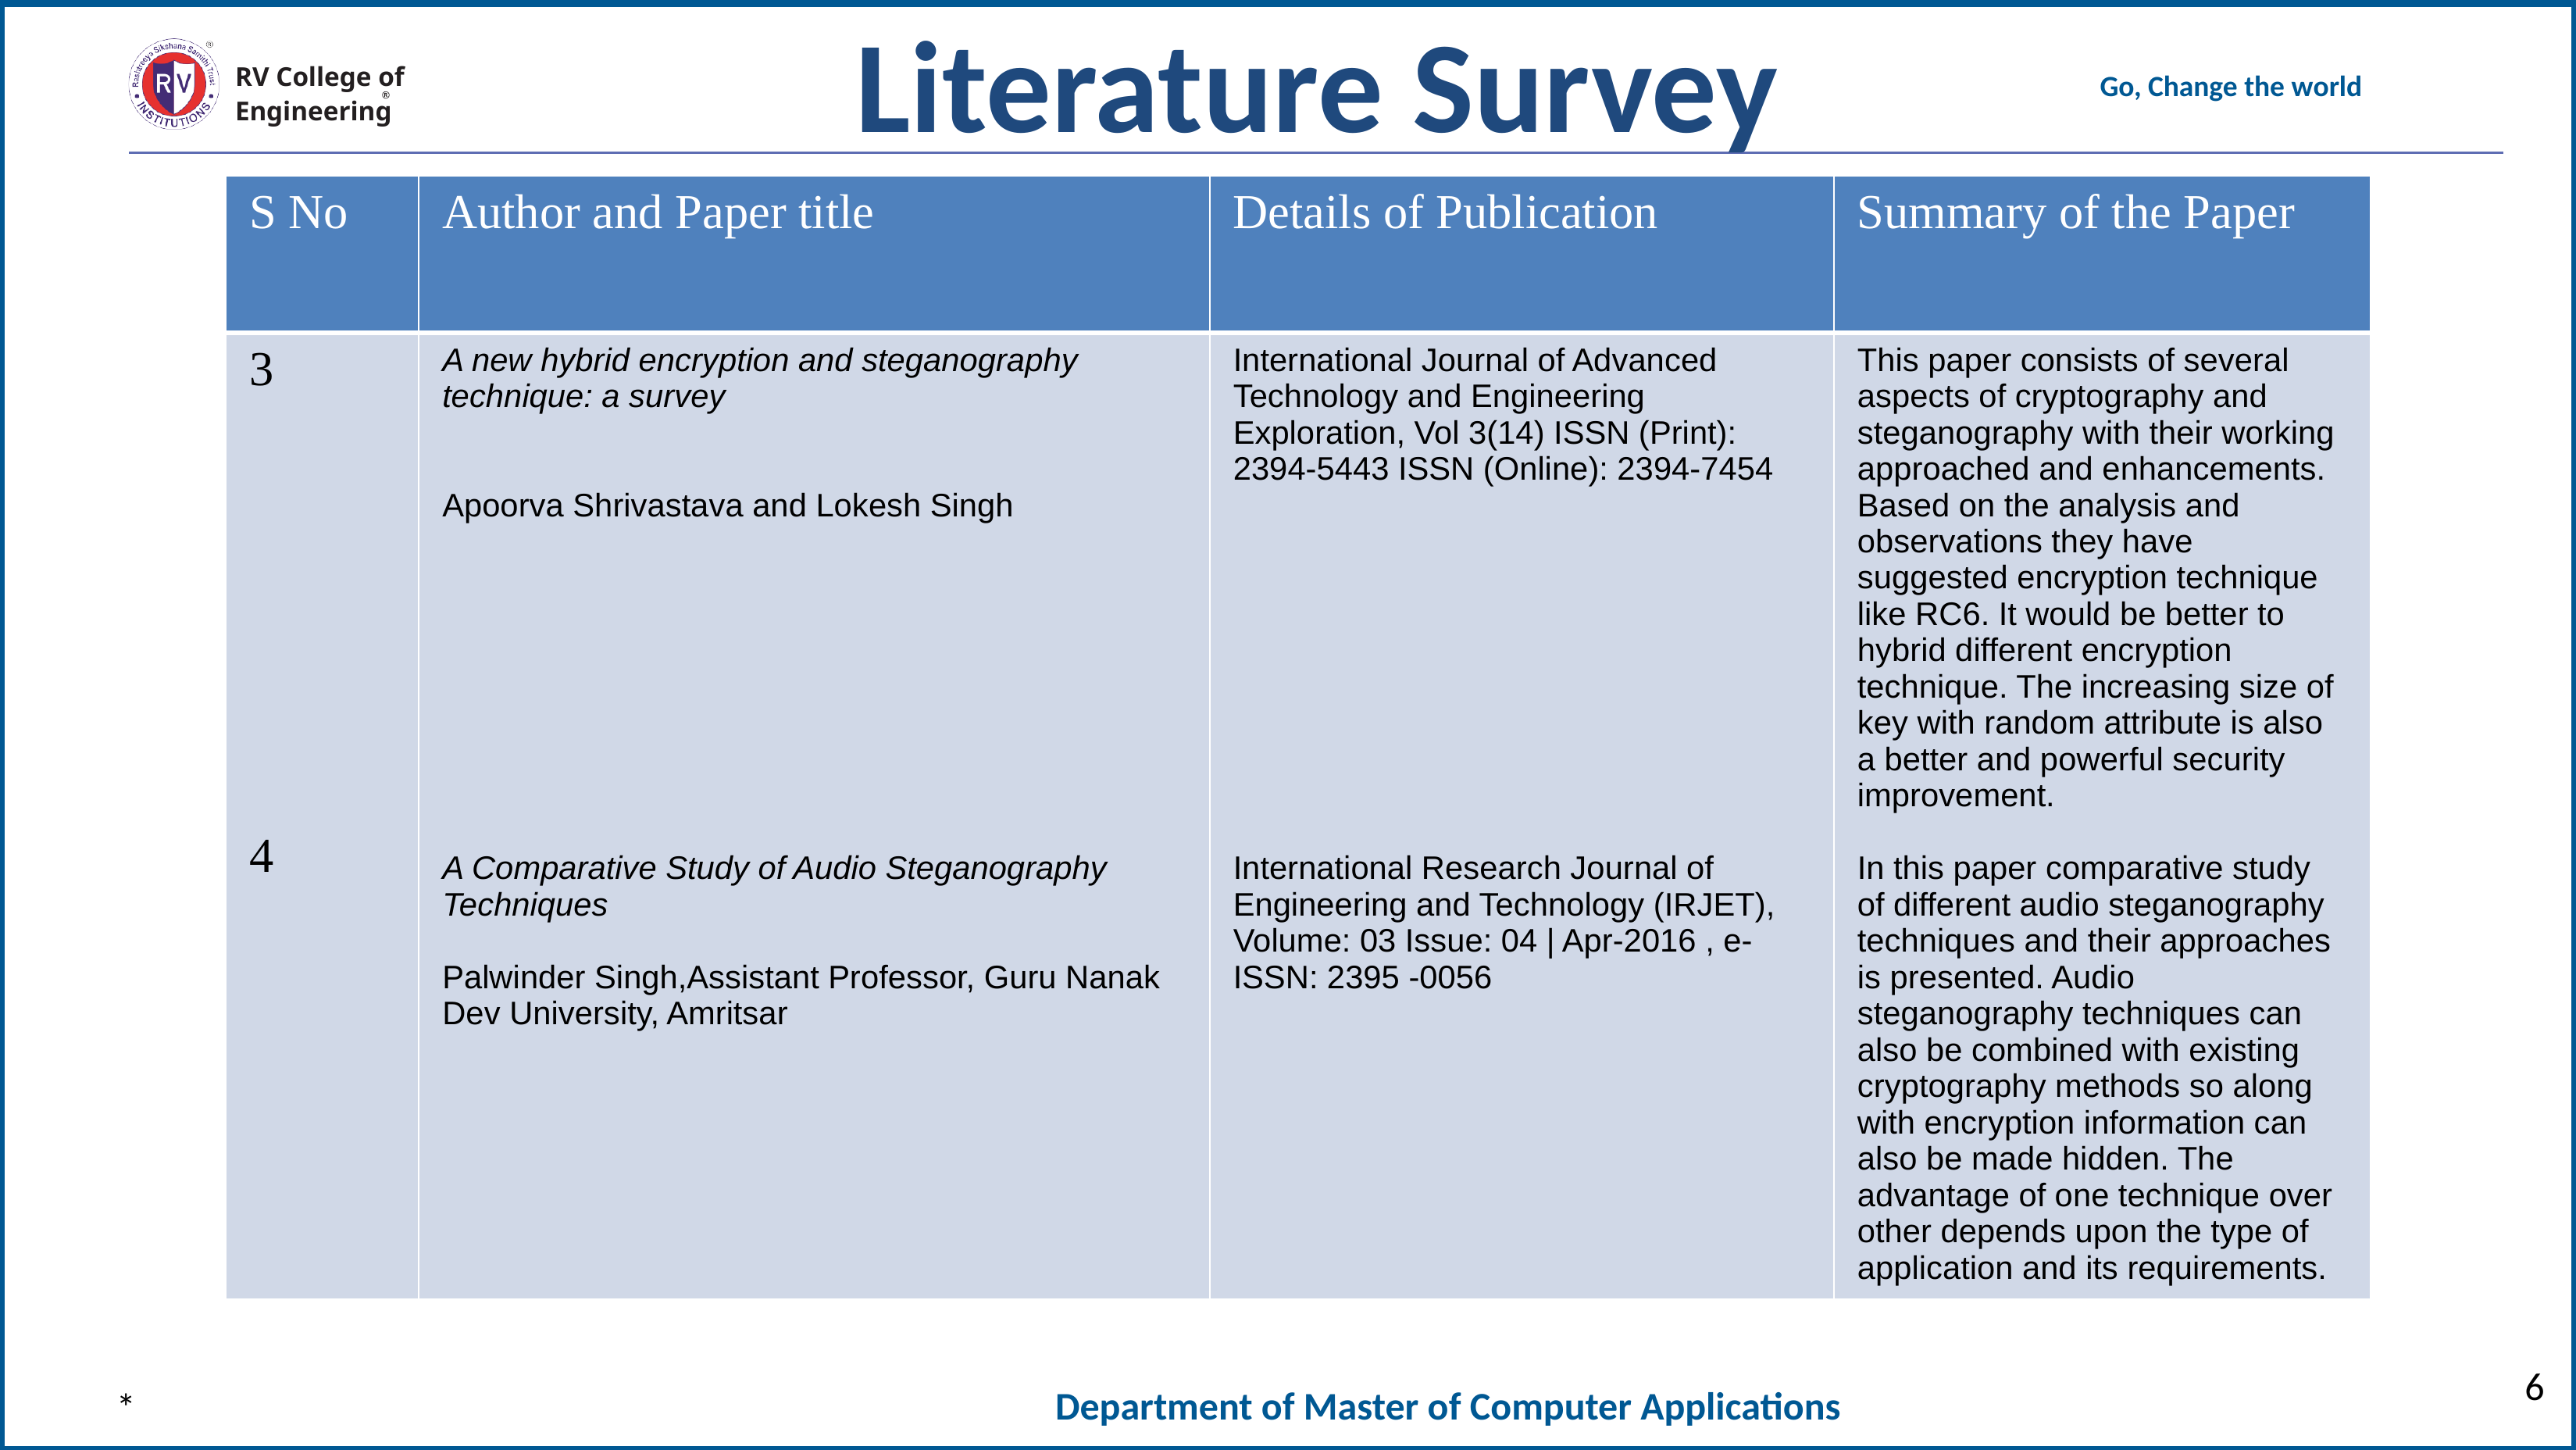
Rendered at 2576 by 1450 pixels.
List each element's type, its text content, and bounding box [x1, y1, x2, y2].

table_header Details of Publication [1211, 177, 1833, 330]
table_cell 3 4 [227, 335, 418, 1298]
text_box Literature Survey [662, 2, 1971, 159]
table_cell International Journal of Advanced Technology and Engineering Exploration, Vol 3(14) ISSN (Print): 2394-5443 ISSN (Online): 2394-7454 International Research Journal of Engineering and Technology (IRJET), Volume: 03 Issue: 04 | Apr-2016 , e-ISSN: 2395 -0056 [1211, 335, 1833, 1298]
table_header Author and Paper title [419, 177, 1209, 330]
table_header S No [227, 177, 418, 330]
text_box * [116, 1382, 709, 1430]
picture [128, 38, 219, 130]
table_cell A new hybrid encryption and steganography technique: a survey Apoorva Shrivastava and Lokesh Singh A Comparative Study of Audio Steganography Techniques Palwinder Singh,Assistant Professor, Guru Nanak Dev University, Amritsar [419, 335, 1209, 1298]
table_header Summary of the Paper [1835, 177, 2370, 330]
text_box [2196, 1361, 2545, 1409]
table_cell This paper consists of several aspects of cryptography and steganography with their working approached and enhancements. Based on the analysis and observations they have suggested encryption technique like RC6. It would be better to hybrid different encryption technique. The increasing size of key with random attribute is also a better and powerful security improvement. In this paper comparative study of different audio steganography techniques and their approaches is presented. Audio steganography techniques can also be combined with existing cryptography methods so along with encryption information can also be made hidden. The advantage of one technique over other depends upon the type of application and its requirements. [1835, 335, 2370, 1298]
